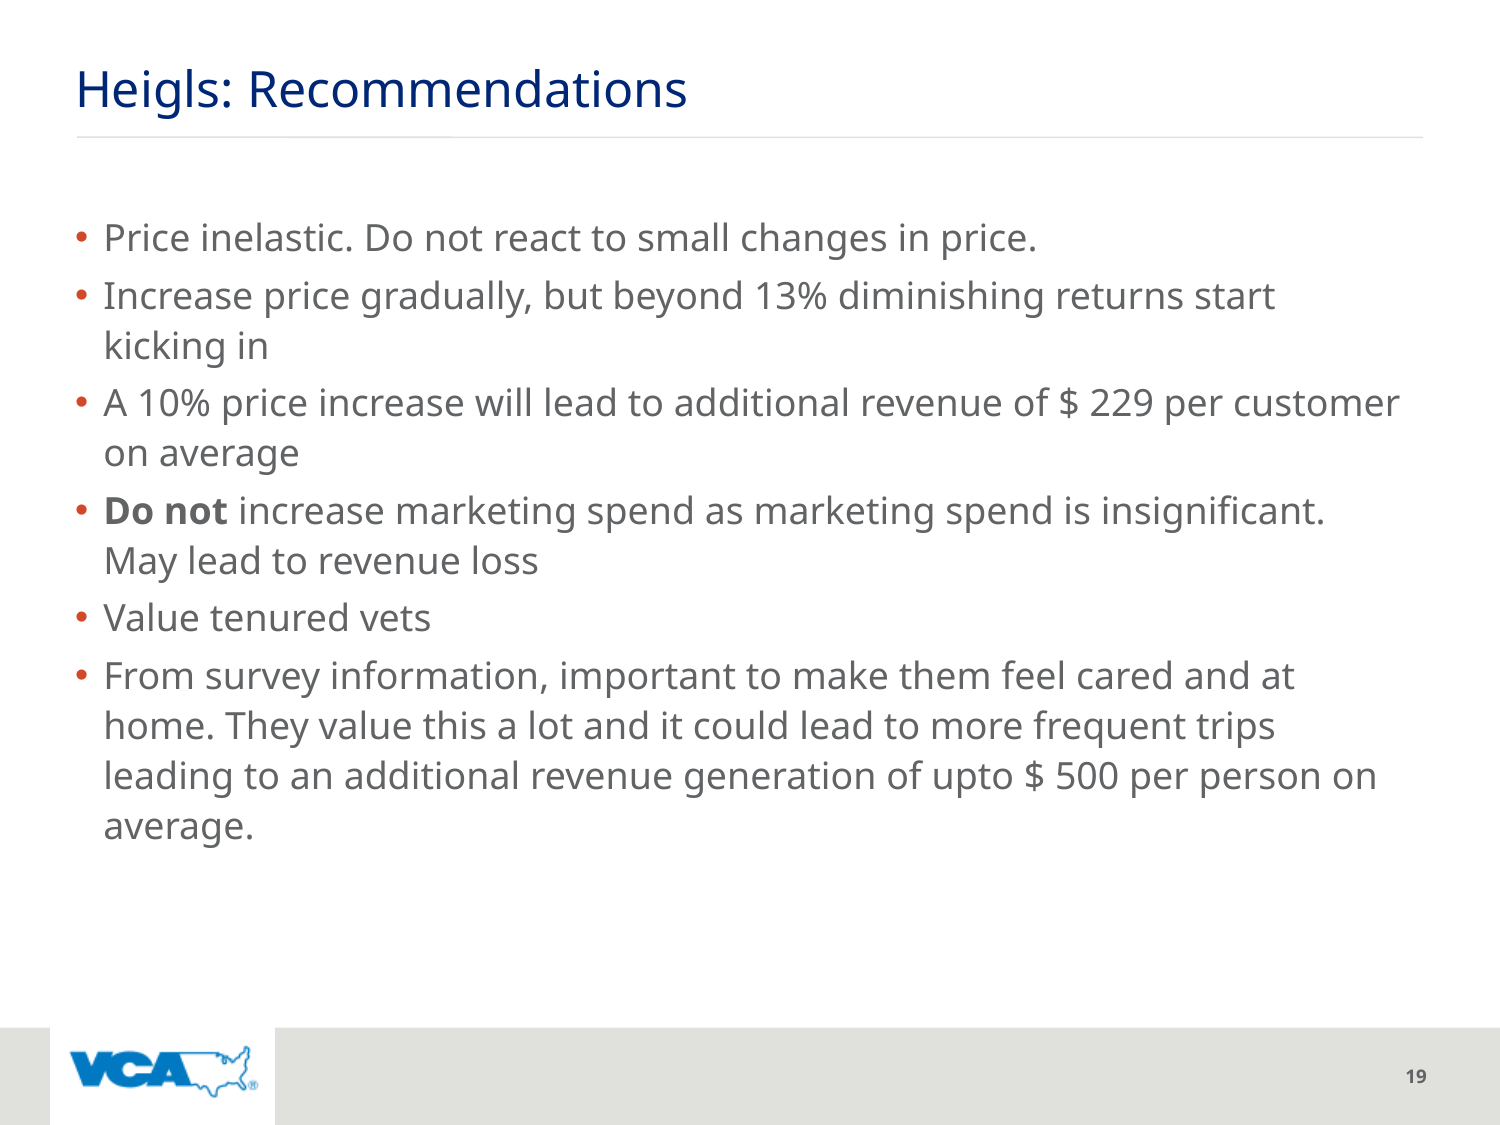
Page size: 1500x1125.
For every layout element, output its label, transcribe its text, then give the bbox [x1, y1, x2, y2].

title Heigls: Recommendations [74, 57, 1424, 162]
list Price inelastic. Do not react to small changes in price. Increase price gradually, but beyond 13% diminishing returns start kicking in A 10% price increase will lead to additional revenue of $ 229 per customer on average Do not increase marketing spend as marketing spend is insignificant. May lead to revenue loss Value tenured vets From survey information, important to make them feel cared and at home. They value this a lot and it could lead to more frequent trips leading to an additional revenue generation of upto $ 500 per person on average. [74, 208, 1426, 952]
picture [50, 1019, 275, 1125]
